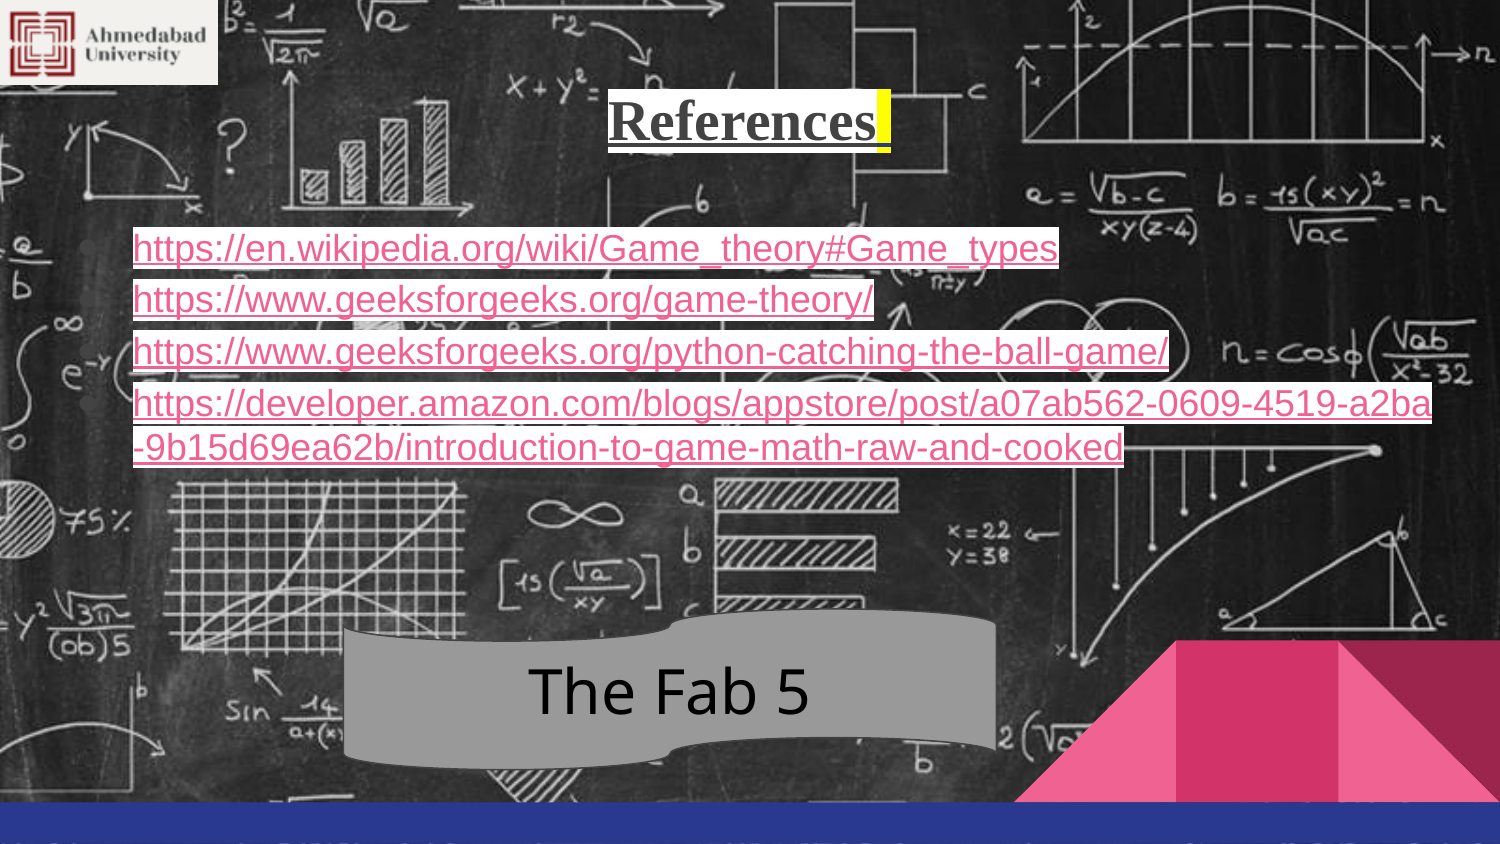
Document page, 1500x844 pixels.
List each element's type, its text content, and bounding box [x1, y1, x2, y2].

list https://en.wikipedia.org/wiki/Game_theory#Game_types https://www.geeksforgeeks.org/game-theory/ https://www.geeksforgeeks.org/python-catching-the-ball-game/ https://developer.amazon.com/blogs/appstore/post/a07ab562-0609-4519-a2ba-9b15d69ea62b/introduction-to-game-math-raw-and-cooked [42, 201, 1449, 747]
picture [0, 0, 1500, 802]
text_box The Fab 5 [343, 608, 997, 770]
title References [51, 67, 1449, 167]
